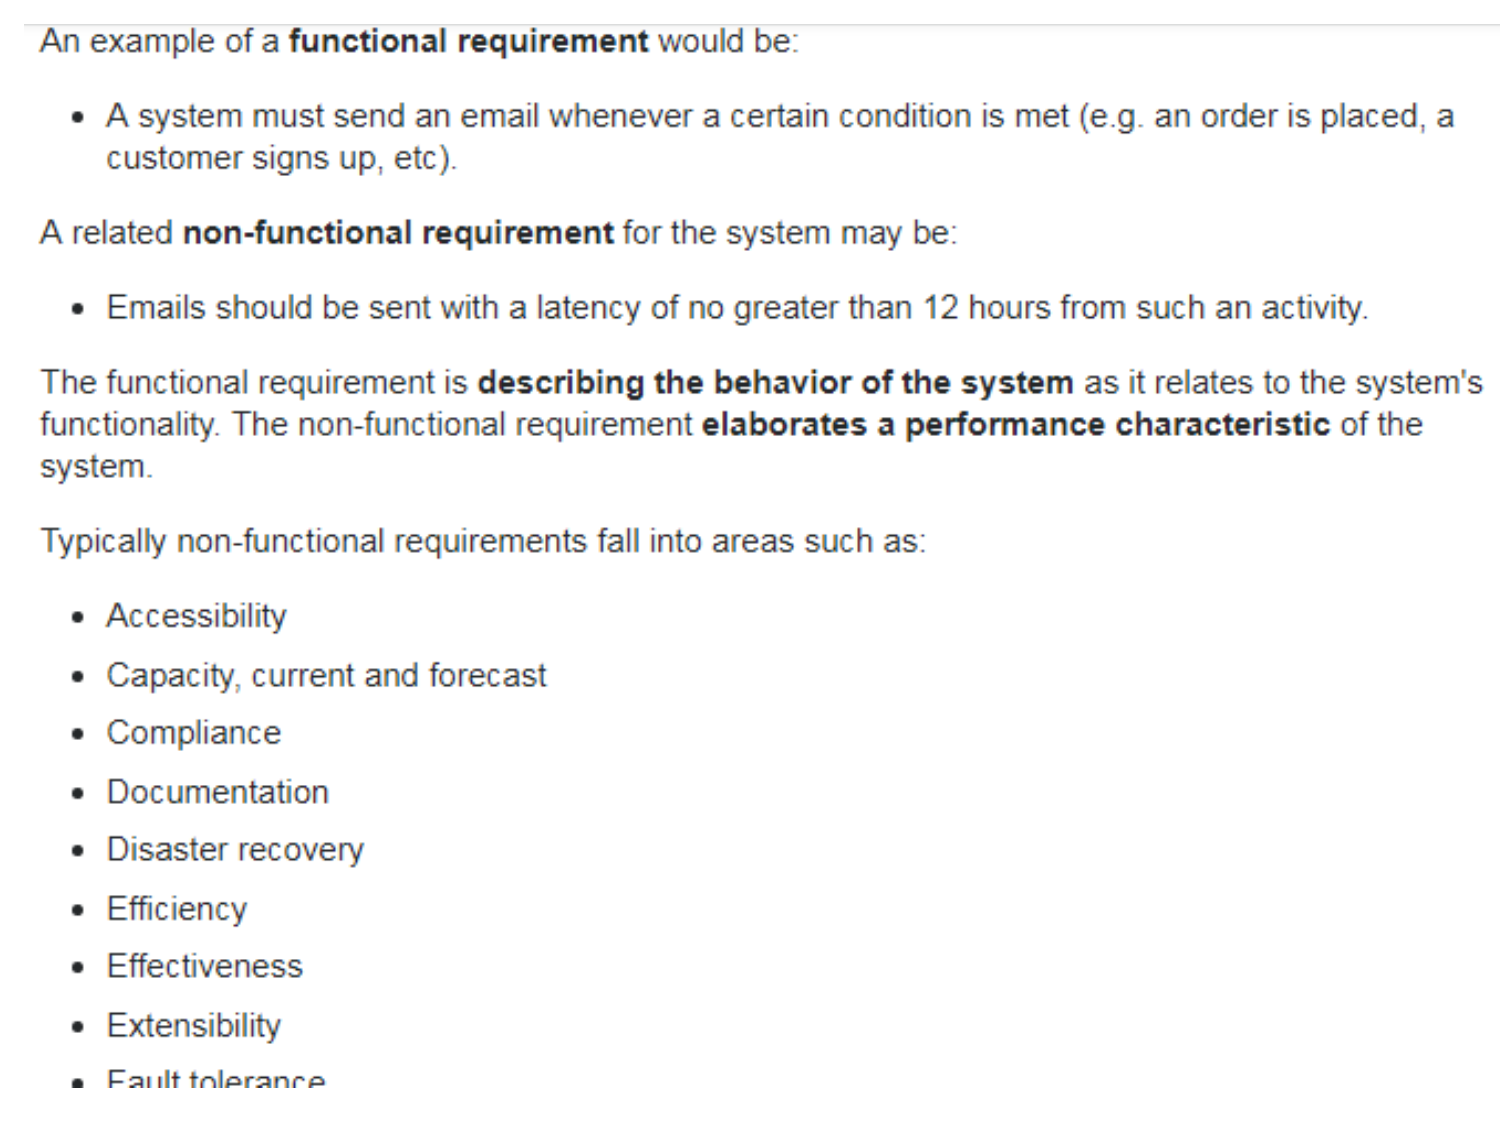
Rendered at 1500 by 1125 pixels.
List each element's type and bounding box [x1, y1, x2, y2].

list [24, 24, 1500, 1088]
